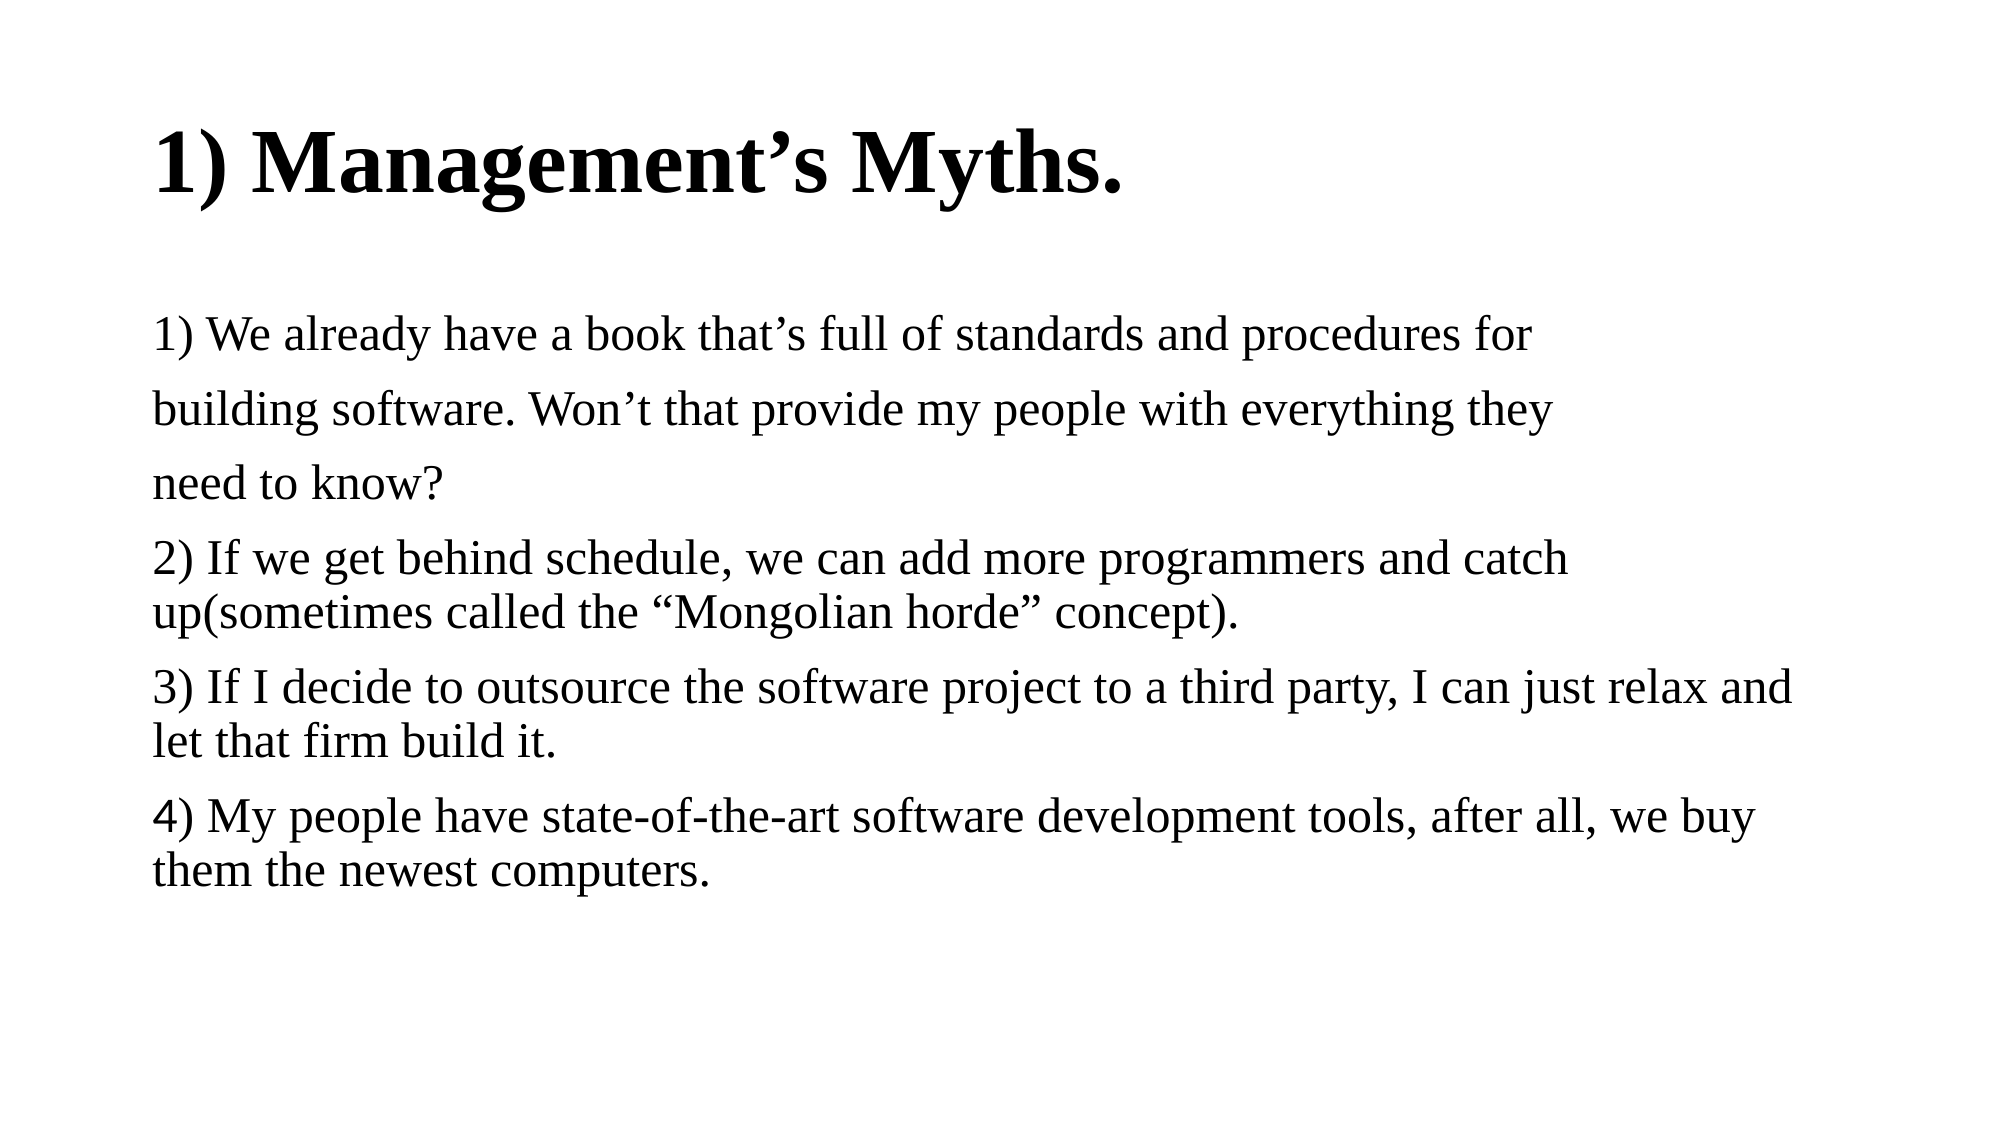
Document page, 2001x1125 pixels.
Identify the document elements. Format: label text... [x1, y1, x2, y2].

list 1) We already have a book that’s full of standards and procedures for building software. Won’t that provide my people with everything they need to know? 2) If we get behind schedule, we can add more programmers and catch up(sometimes called the “Mongolian horde” concept). 3) If I decide to outsource the software project to a third party, I can just relax and let that firm build it. 4) My people have state-of-the-art software development tools, after all, we buy them the newest computers. [137, 299, 1863, 1014]
title 1) Management’s Myths. [137, 59, 1863, 278]
